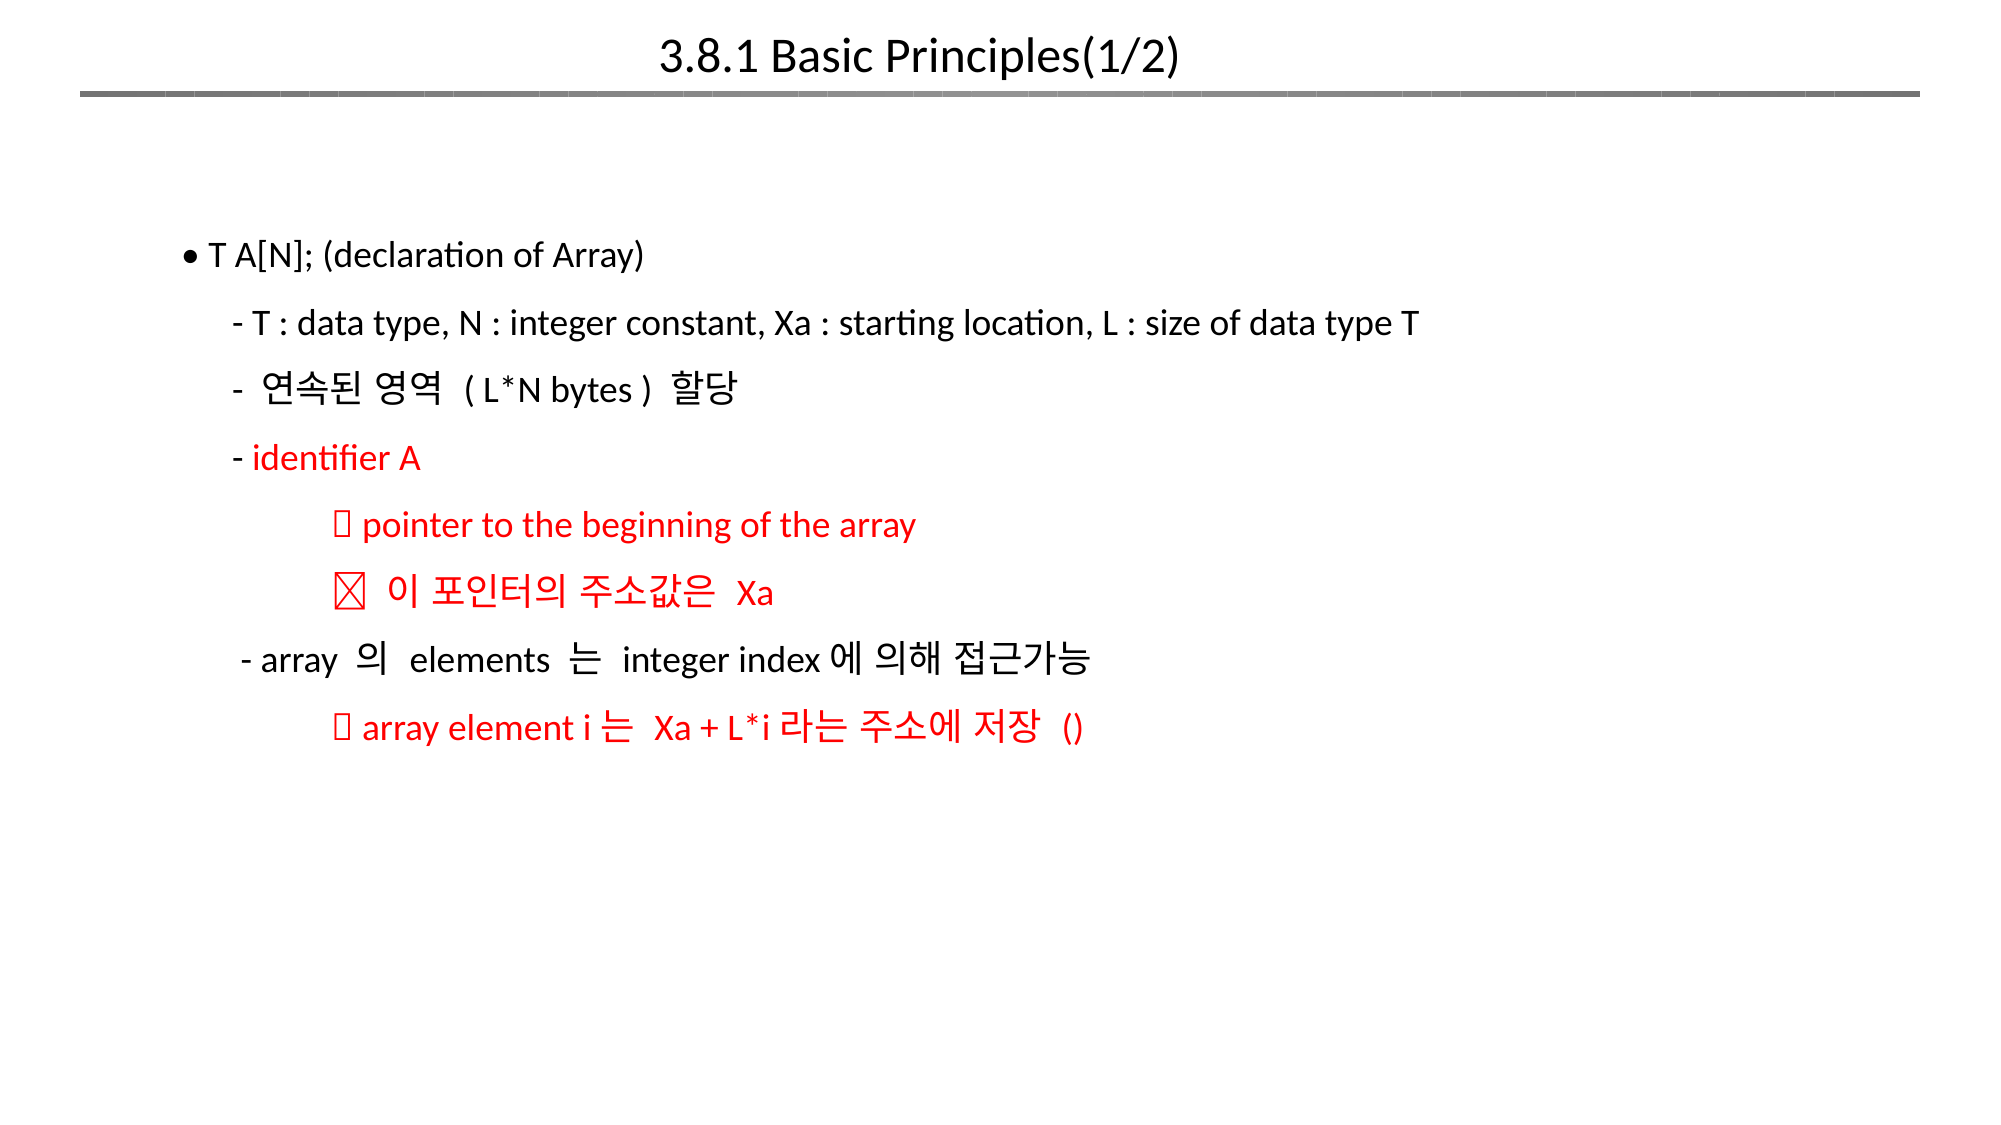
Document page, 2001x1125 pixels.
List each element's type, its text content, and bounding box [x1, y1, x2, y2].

text_box [78, 89, 1922, 99]
text_box 3.8.1 Basic Principles(1/2) [643, 14, 1357, 90]
